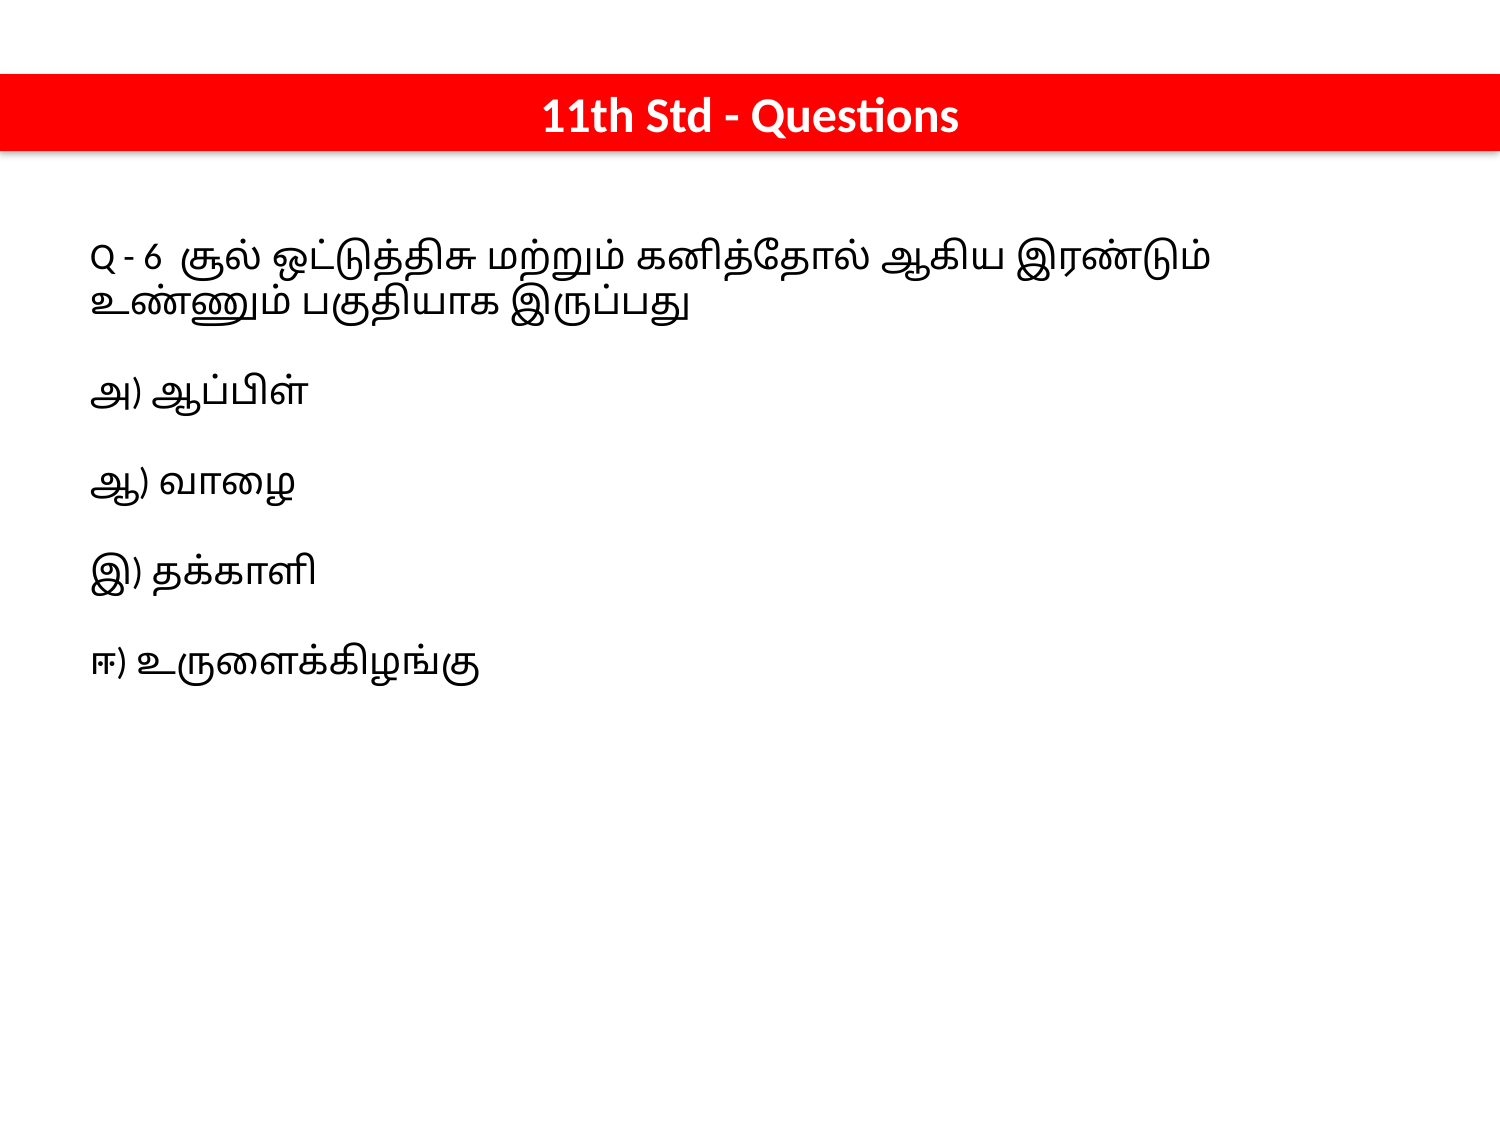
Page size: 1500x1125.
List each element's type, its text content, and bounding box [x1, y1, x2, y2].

text_box 11th Std - Questions [0, 74, 1500, 151]
text_box Q - 6 சூல் ஒட்டுத்திசு மற்றும் கனித்தோல் ஆகிய இரண்டும் உண்ணும் பகுதியாக இருப்பது அ) ஆப்பிள் ஆ) வாழை இ) தக்காளி ஈ) உருளைக்கிழங்கு [74, 224, 1275, 690]
